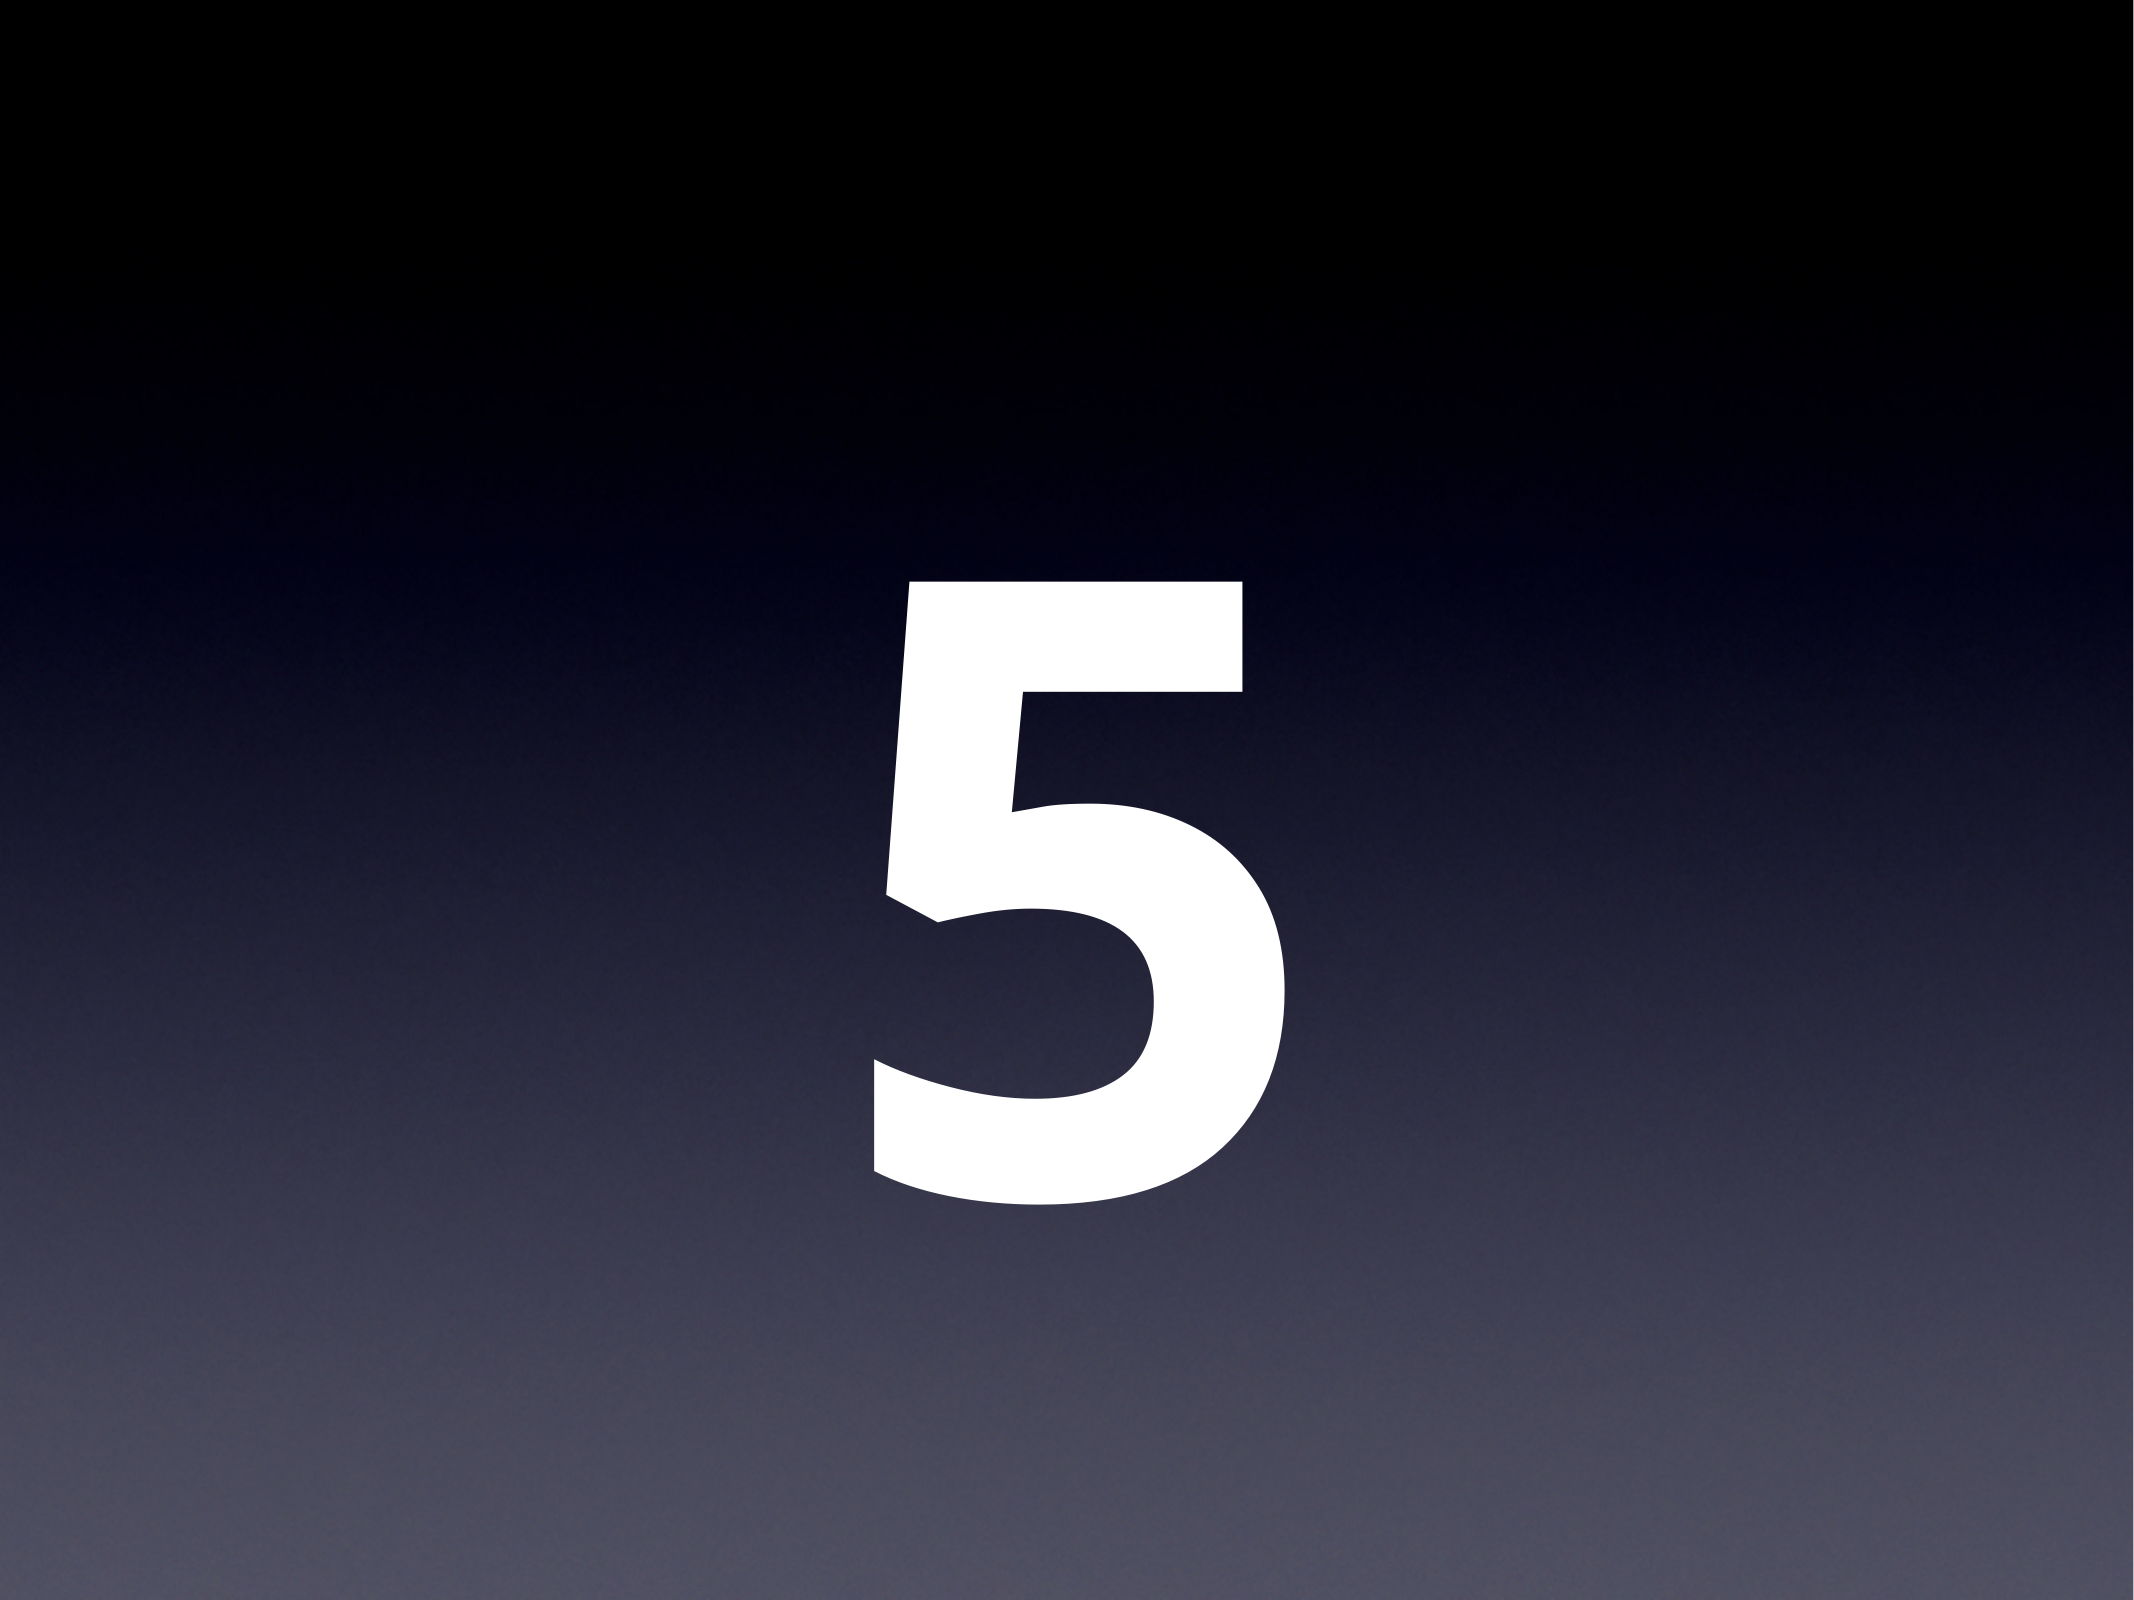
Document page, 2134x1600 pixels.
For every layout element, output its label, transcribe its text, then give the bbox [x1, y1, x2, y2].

text_box 5 [761, 328, 1395, 1376]
picture [0, 0, 2134, 1600]
